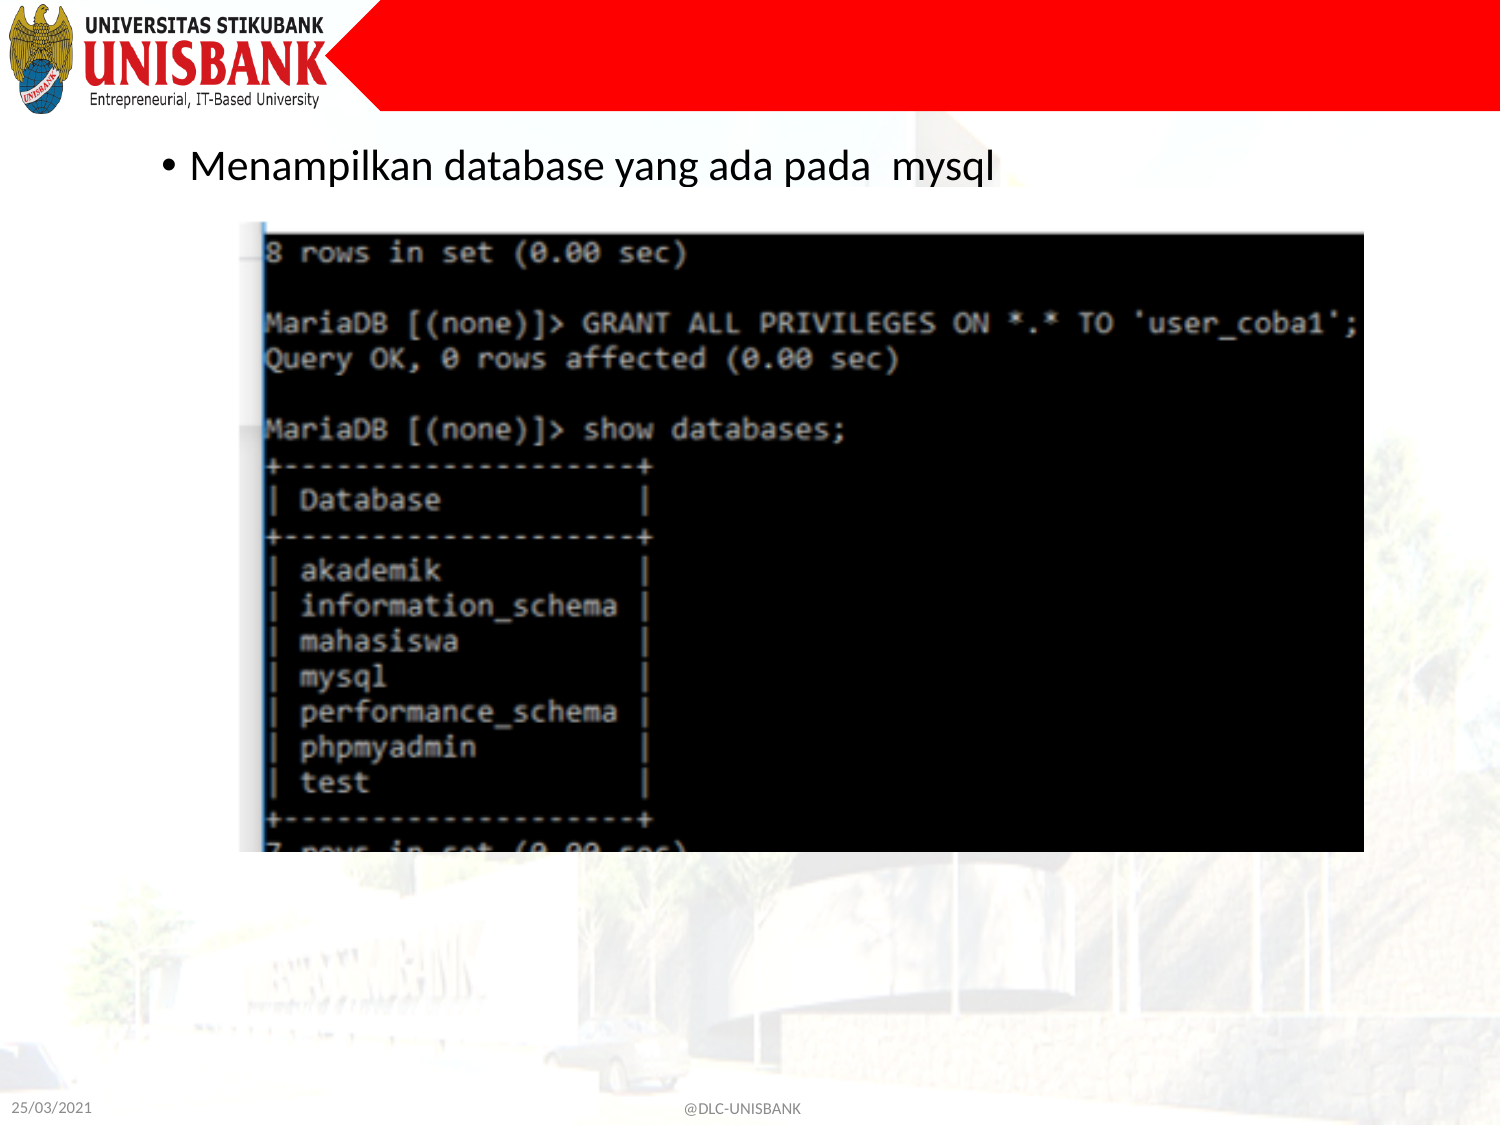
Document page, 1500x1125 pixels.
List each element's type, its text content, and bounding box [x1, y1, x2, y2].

picture [237, 187, 1364, 852]
list Menampilkan database yang ada pada mysql [150, 137, 1444, 852]
picture [9, 4, 327, 114]
